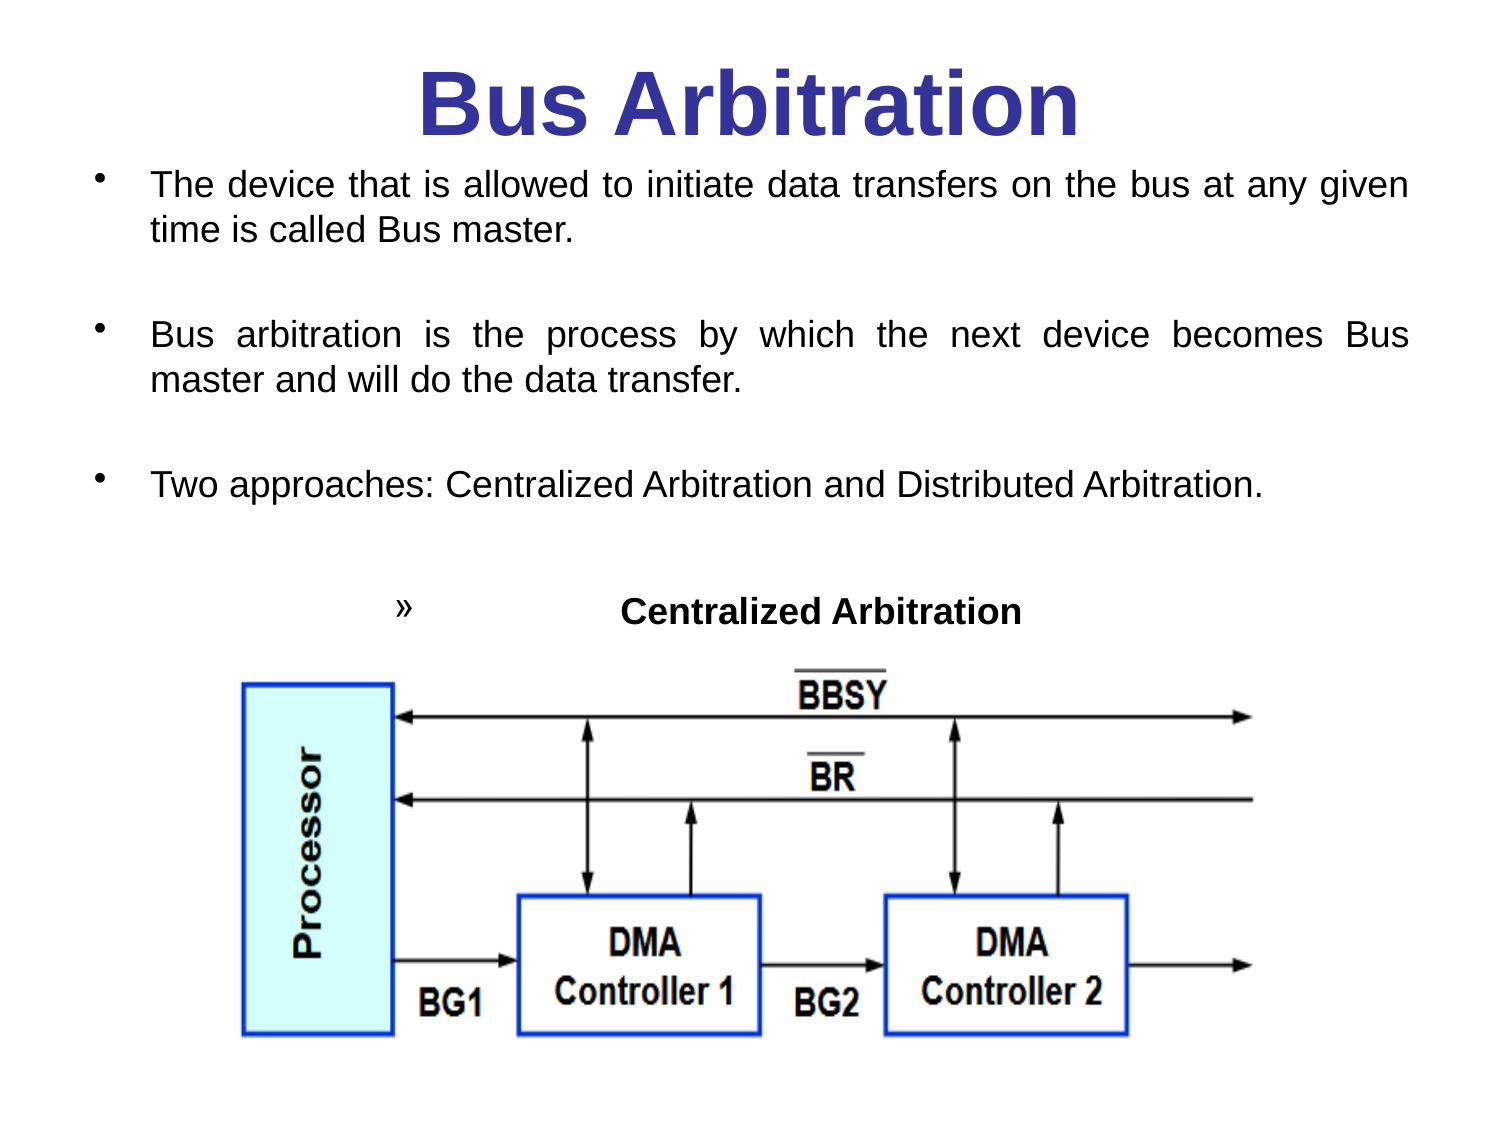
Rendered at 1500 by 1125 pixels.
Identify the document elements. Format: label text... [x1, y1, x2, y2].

picture [187, 632, 1313, 1079]
list The device that is allowed to initiate data transfers on the bus at any given time is called Bus master. Bus arbitration is the process by which the next device becomes Bus master and will do the data transfer. Two approaches: Centralized Arbitration and Distributed Arbitration. Centralized Arbitration [78, 152, 1426, 634]
title Bus Arbitration [74, 44, 1426, 153]
